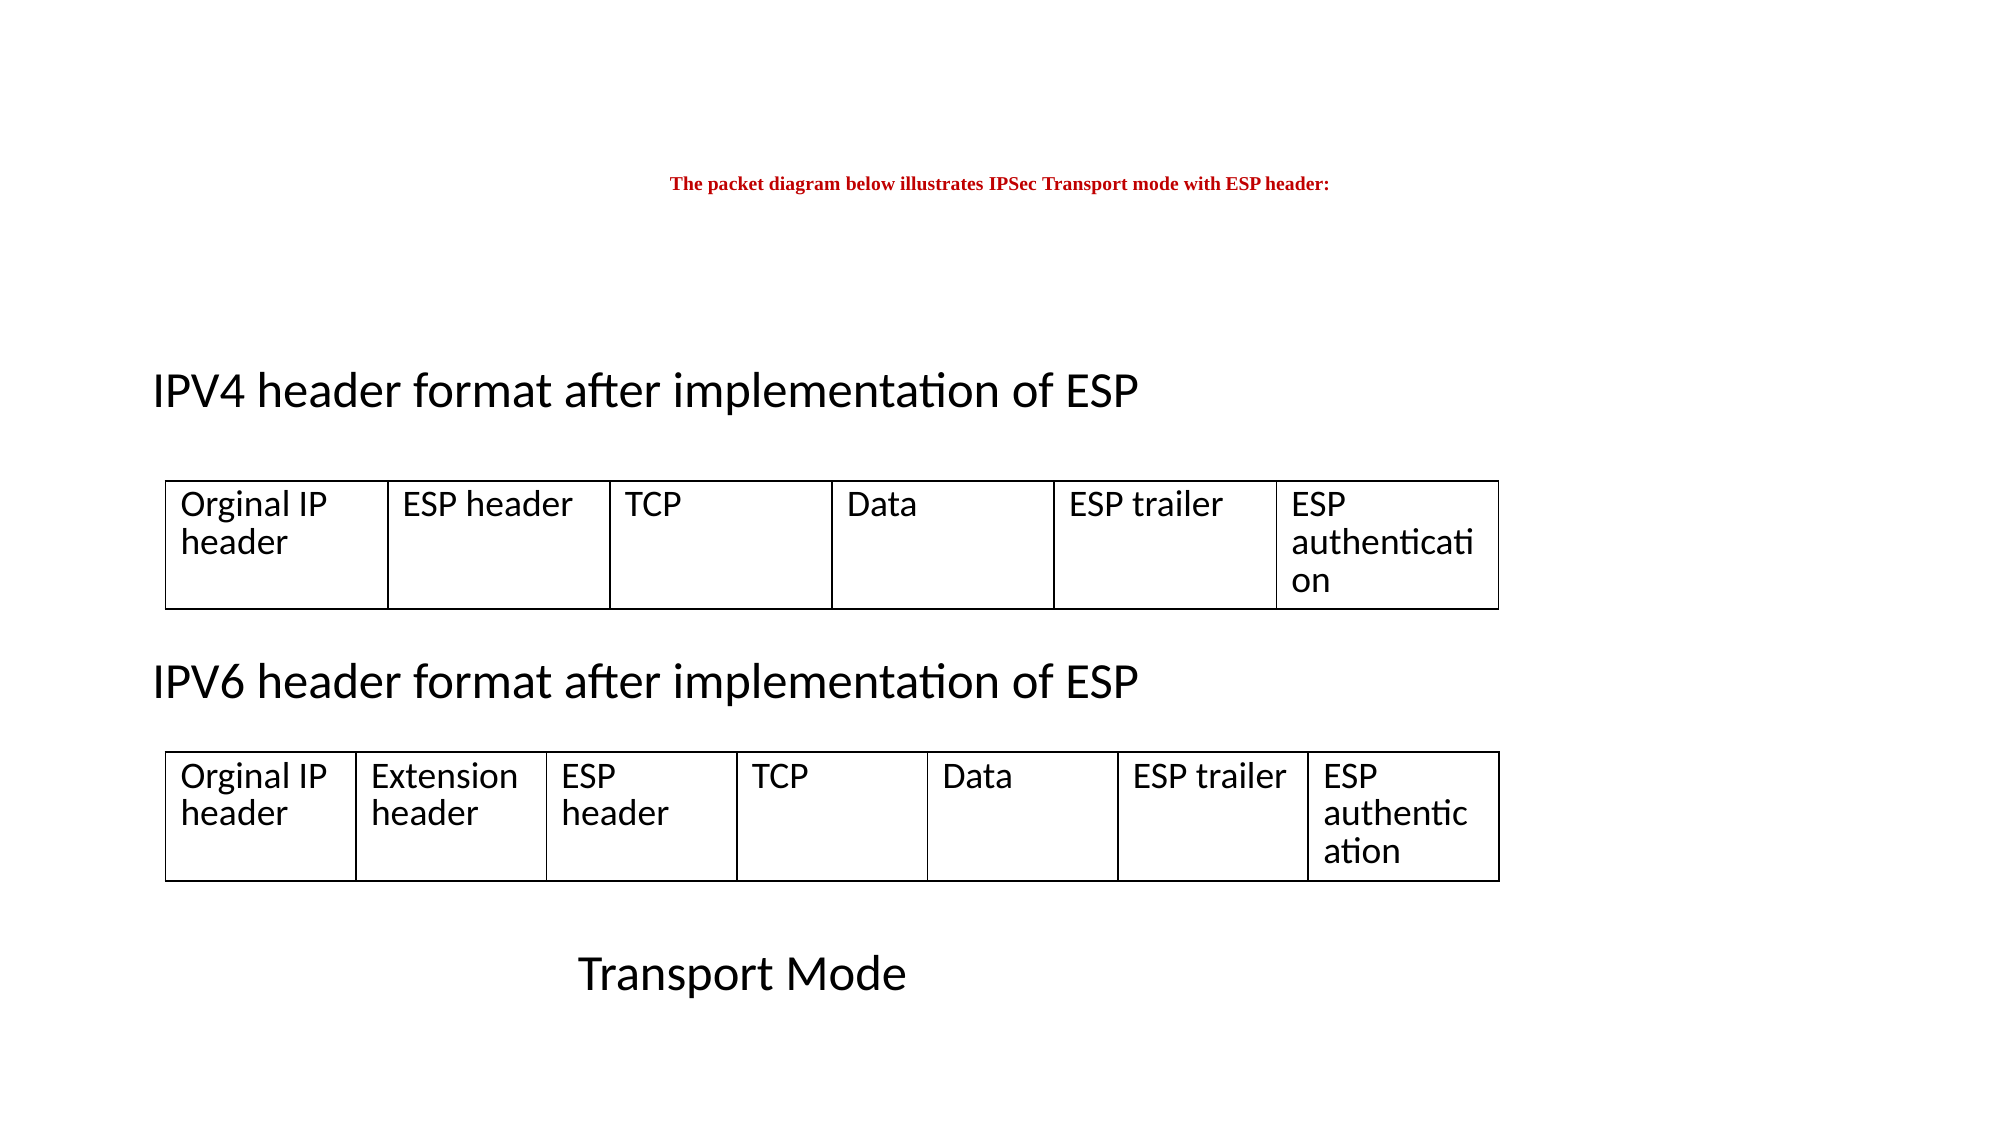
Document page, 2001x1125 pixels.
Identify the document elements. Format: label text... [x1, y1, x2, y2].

list IPV4 header format after implementation of ESP IPV6 header format after implementation of ESP Transport Mode [137, 299, 1863, 1014]
table_header Data [833, 482, 1053, 608]
title The packet diagram below illustrates IPSec Transport mode with ESP header: [137, 59, 1863, 278]
table_header TCP [738, 753, 927, 880]
table_header ESP authentication [1277, 482, 1498, 608]
table_header TCP [611, 482, 831, 608]
table_header Data [928, 753, 1117, 880]
table_header Orginal IP header [166, 482, 387, 608]
table_header Orginal IP header [166, 753, 355, 880]
table_header Extension header [357, 753, 546, 880]
table_header ESP trailer [1055, 482, 1276, 608]
table_header ESP authentication [1309, 753, 1498, 880]
table_header ESP trailer [1119, 753, 1307, 880]
table_header ESP header [547, 753, 736, 880]
table_header ESP header [389, 482, 609, 608]
